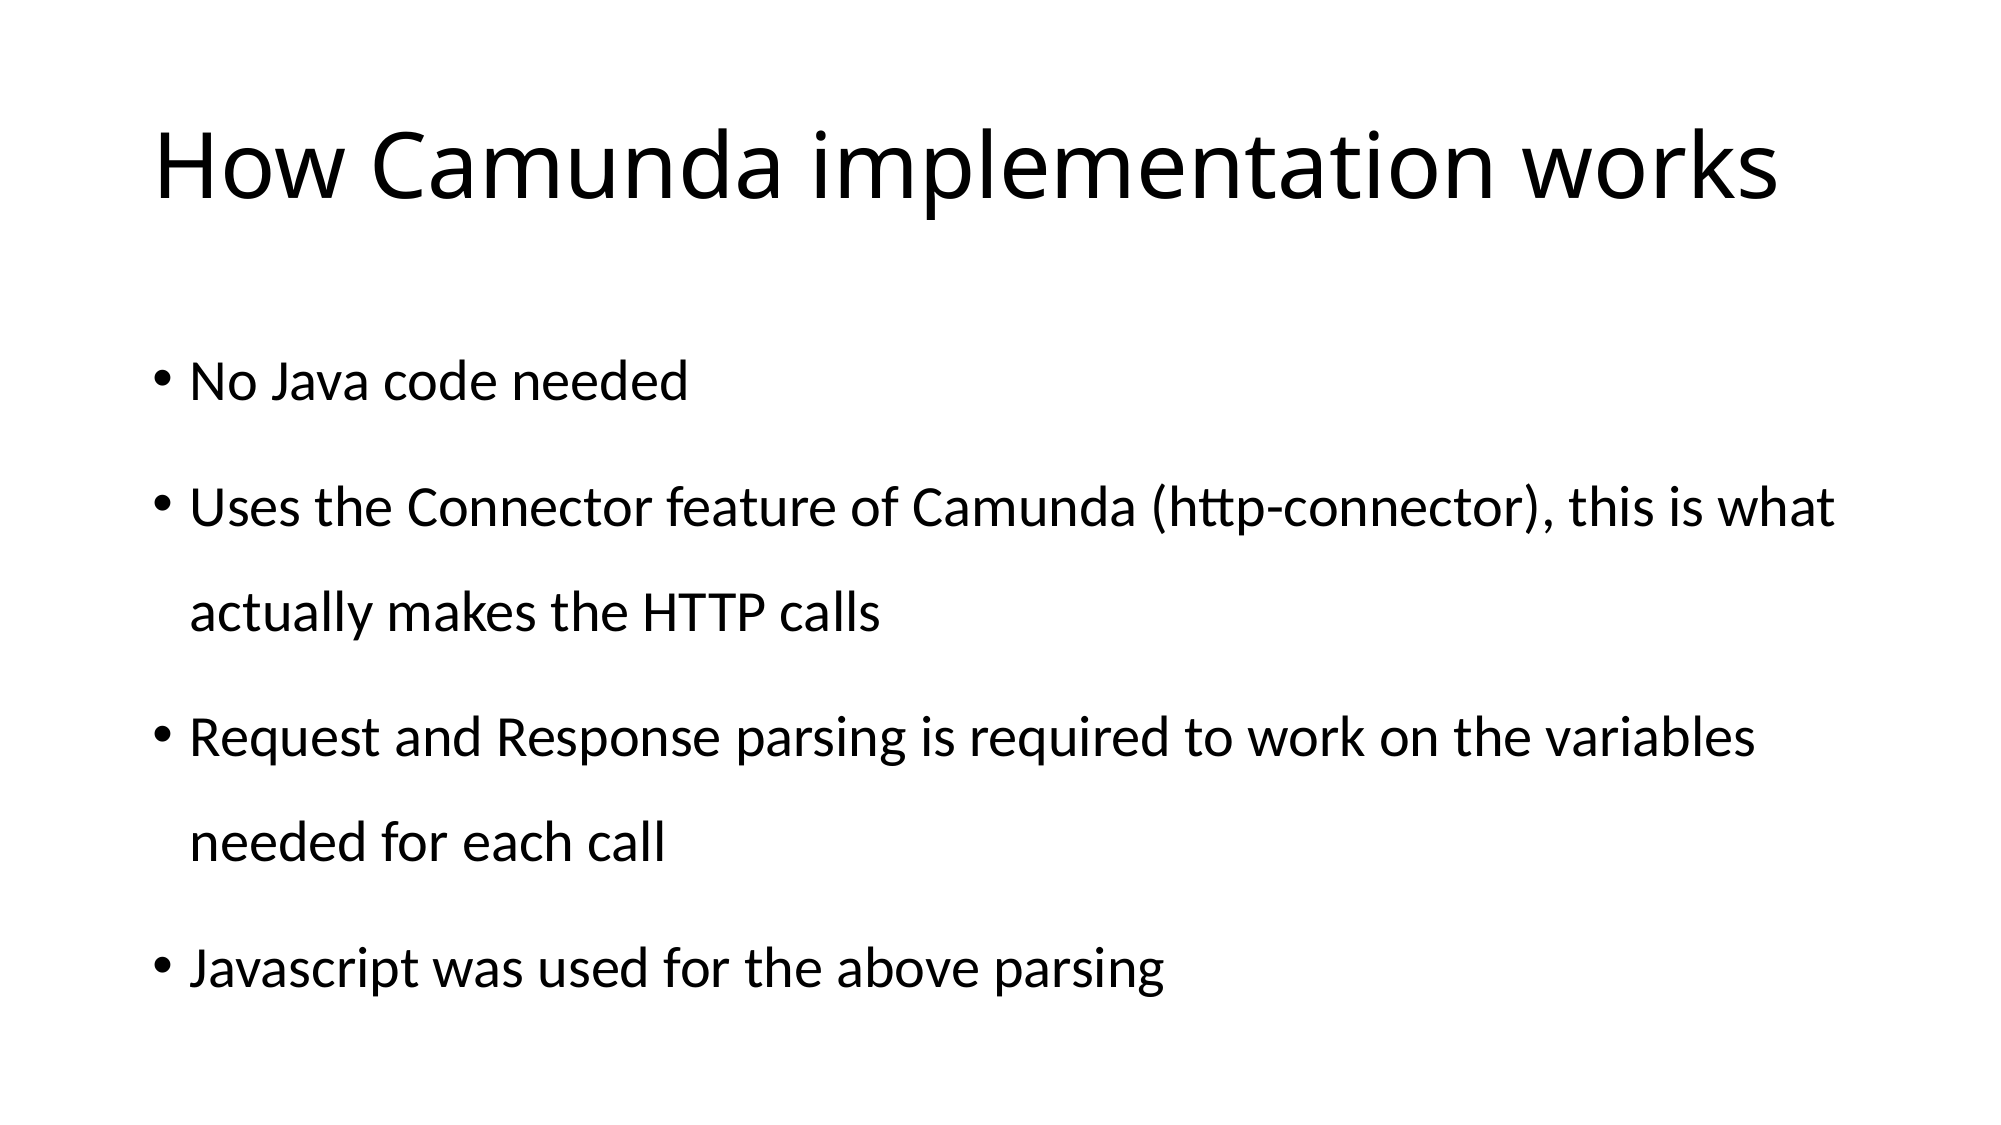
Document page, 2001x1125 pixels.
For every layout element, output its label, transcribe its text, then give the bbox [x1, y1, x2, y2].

list No Java code needed Uses the Connector feature of Camunda (http-connector), this is what actually makes the HTTP calls Request and Response parsing is required to work on the variables needed for each call Javascript was used for the above parsing [137, 299, 1863, 1014]
title How Camunda implementation works [137, 59, 1863, 278]
